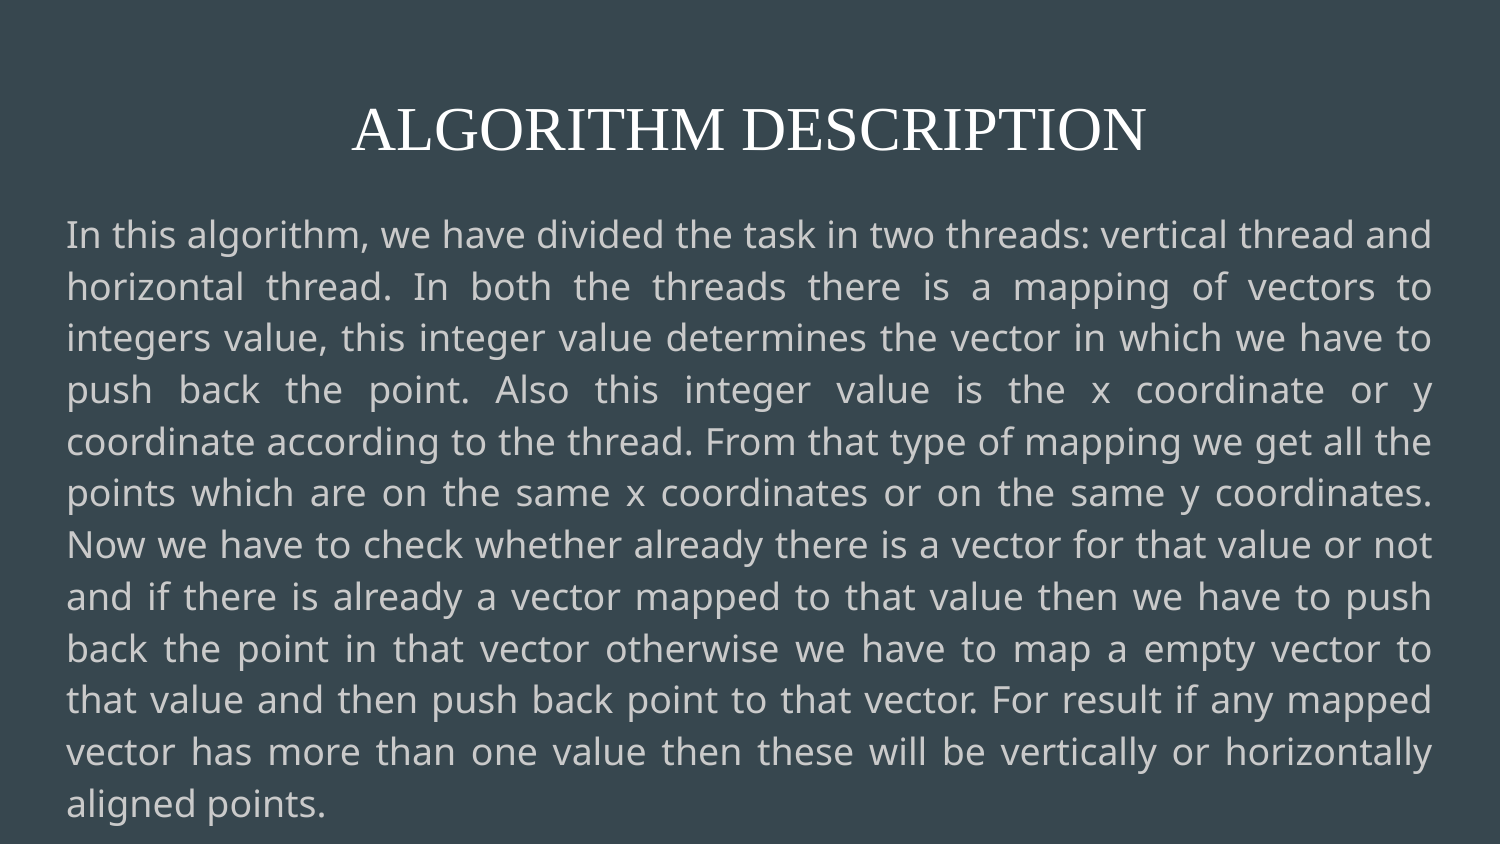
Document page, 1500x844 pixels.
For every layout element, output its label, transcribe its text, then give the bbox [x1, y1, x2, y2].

list In this algorithm, we have divided the task in two threads: vertical thread and horizontal thread. In both the threads there is a mapping of vectors to integers value, this integer value determines the vector in which we have to push back the point. Also this integer value is the x coordinate or y coordinate according to the thread. From that type of mapping we get all the points which are on the same x coordinates or on the same y coordinates. Now we have to check whether already there is a vector for that value or not and if there is already a vector mapped to that value then we have to push back the point in that vector otherwise we have to map a empty vector to that value and then push back point to that vector. For result if any mapped vector has more than one value then these will be vertically or horizontally aligned points. [51, 189, 1450, 750]
title ALGORITHM DESCRIPTION [51, 72, 1449, 167]
